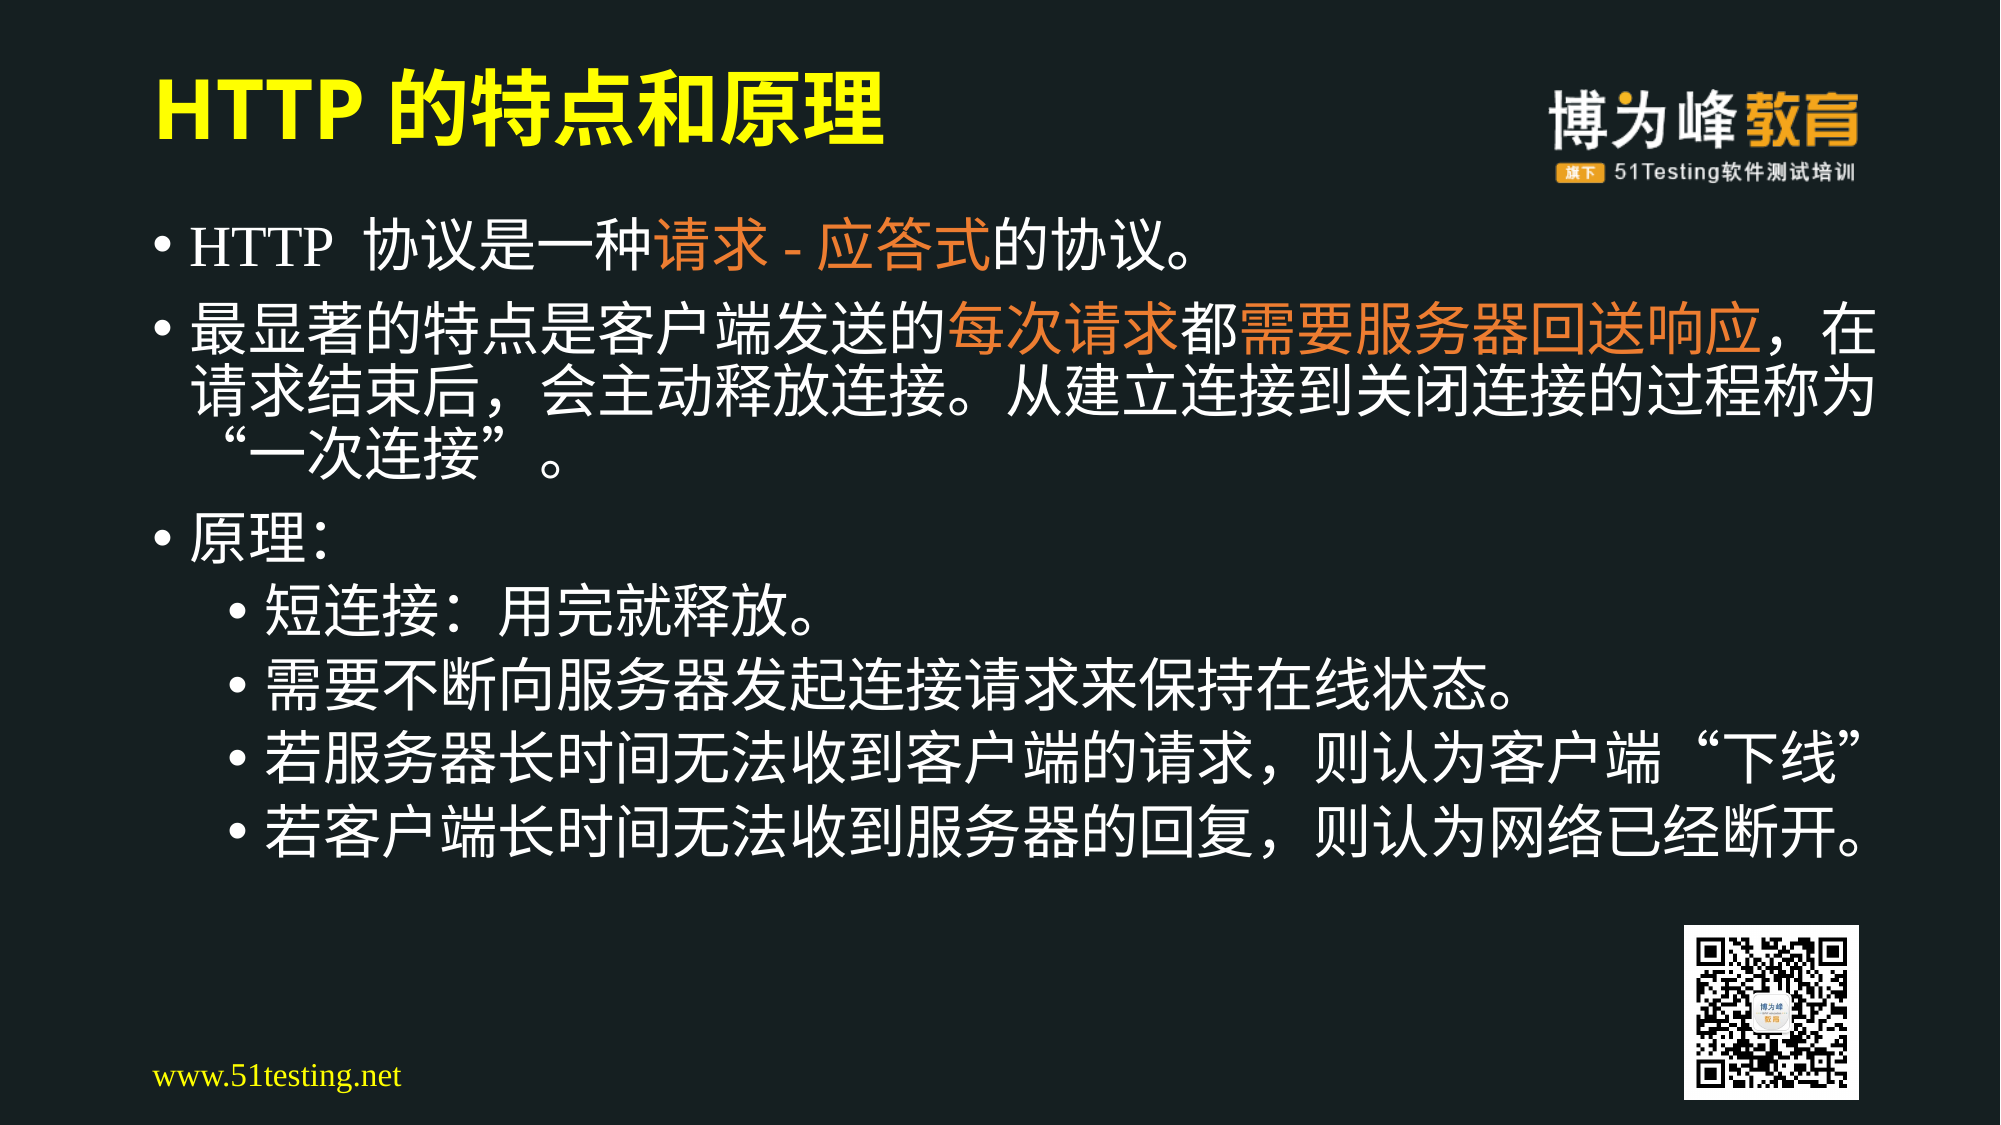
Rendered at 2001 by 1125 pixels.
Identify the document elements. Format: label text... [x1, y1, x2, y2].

picture [1684, 1014, 1859, 1100]
title HTTP的特点和原理 [137, 59, 1863, 185]
list HTTP 协议是一种请求-应答式的协议。 最显著的特点是客户端发送的每次请求都需要服务器回送响应，在请求结束后，会主动释放连接。从建立连接到关闭连接的过程称为“一次连接”。 原理： 短连接：用完就释放。 需要不断向服务器发起连接请求来保持在线状态。 若服务器长时间无法收到客户端的请求，则认为客户端“下线” 若客户端长时间无法收到服务器的回复，则认为网络已经断开。 [137, 208, 1945, 1014]
slide_number www.51testing.net [137, 1042, 588, 1103]
